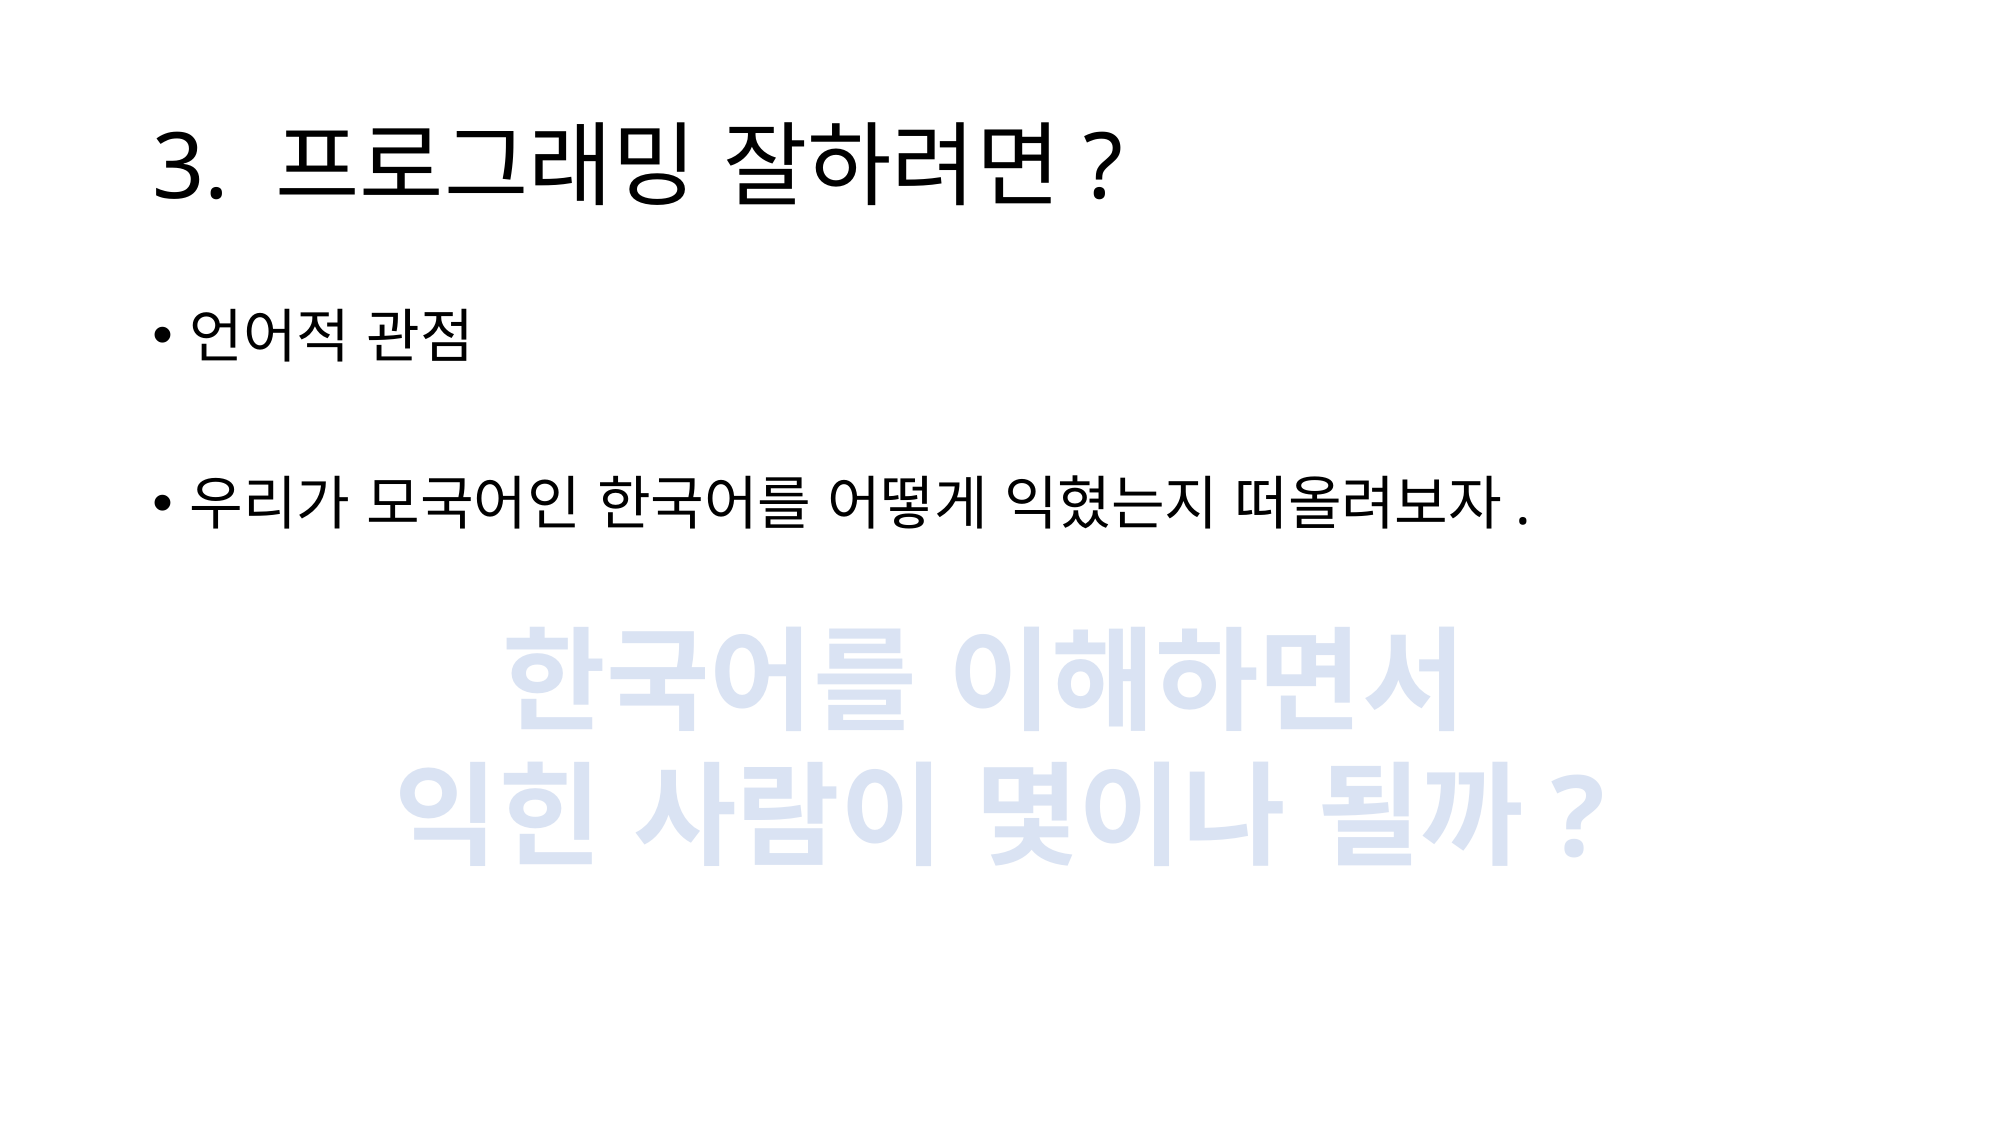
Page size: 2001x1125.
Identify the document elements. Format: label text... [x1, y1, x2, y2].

title 3. 프로그래밍 잘하려면? [137, 59, 1863, 278]
text_box 한국어를 이해하면서 익힌 사람이 몇이나 될까? [379, 601, 1621, 887]
list 언어적 관점 우리가 모국어인 한국어를 어떻게 익혔는지 떠올려보자. [137, 299, 1863, 1014]
